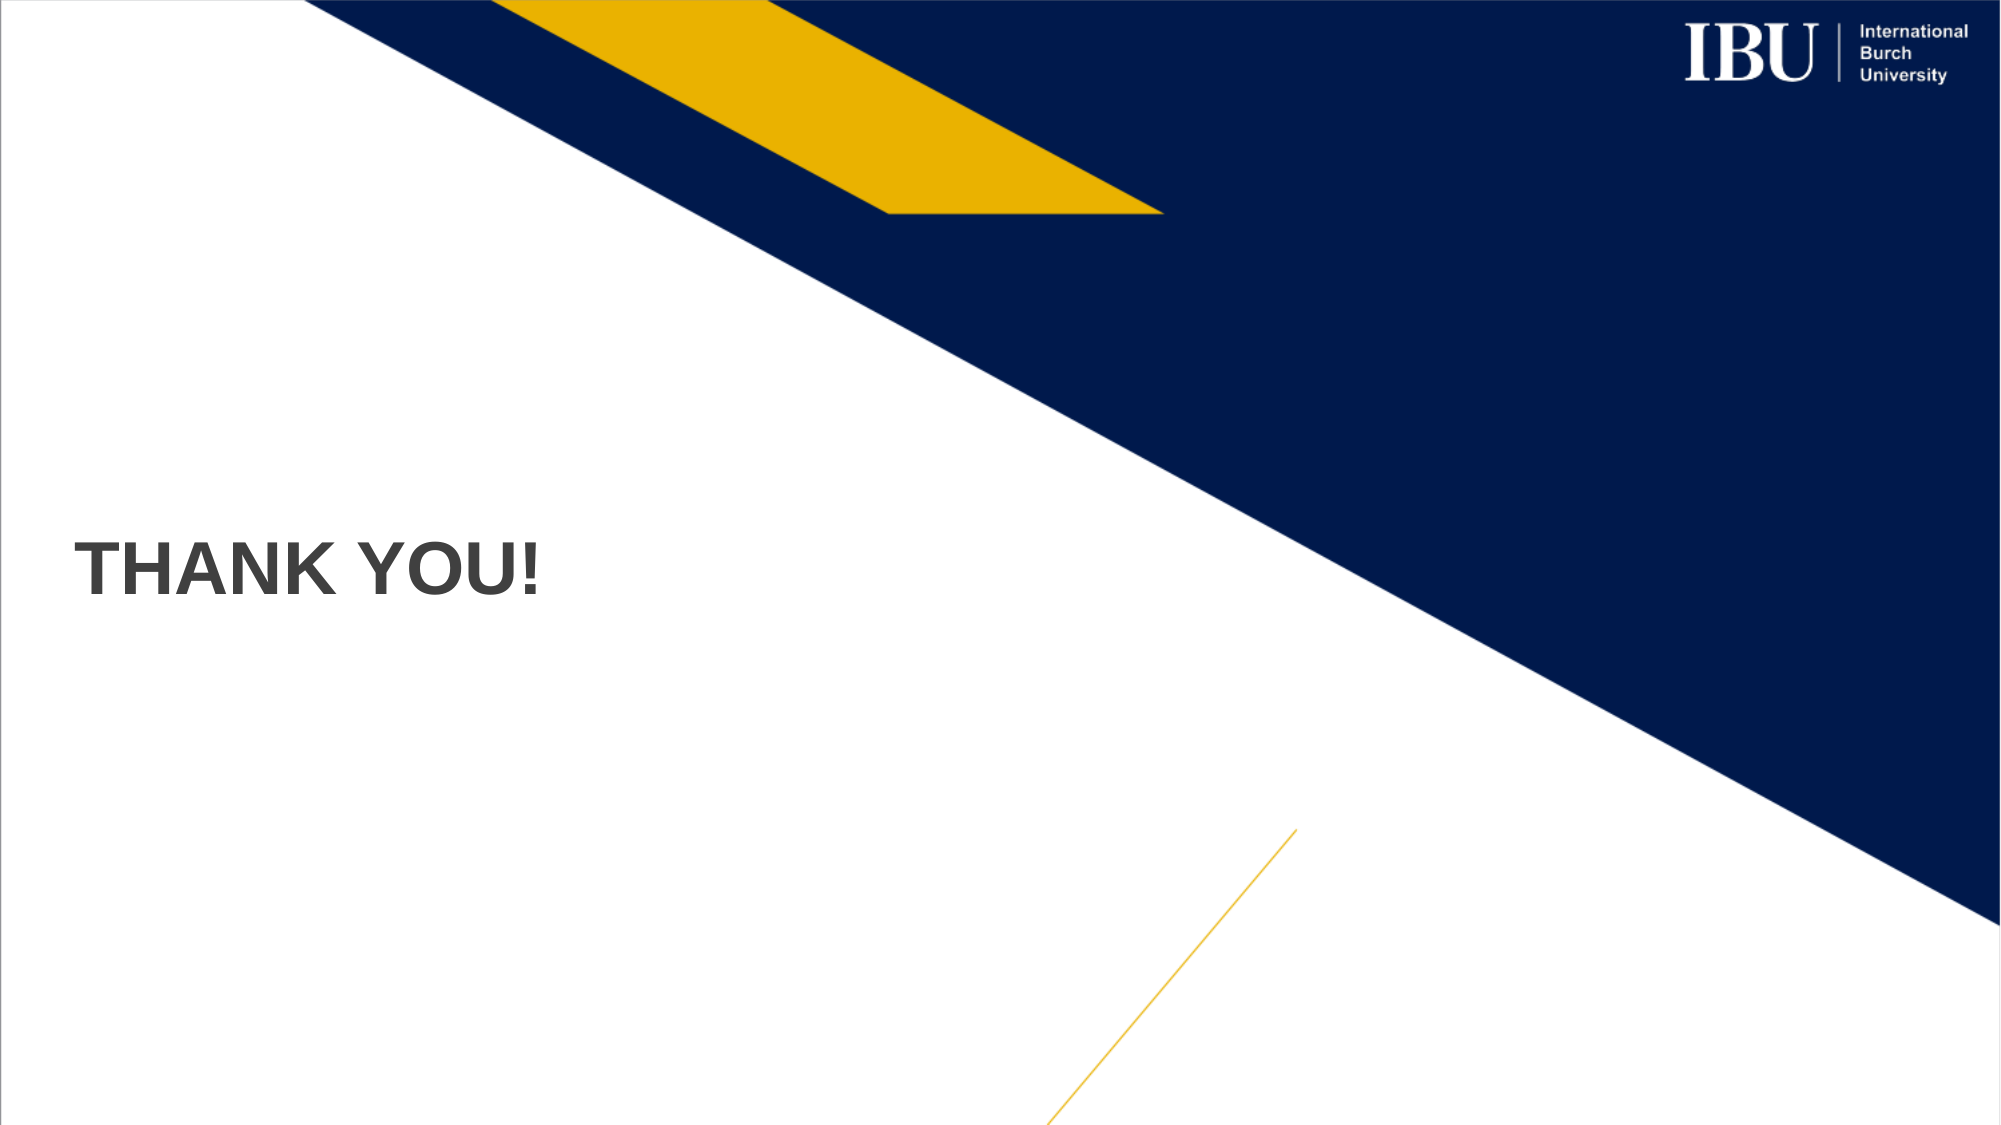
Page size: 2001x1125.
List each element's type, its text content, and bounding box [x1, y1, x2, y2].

title THANK YOU! [54, 499, 1919, 625]
picture [0, 0, 2001, 1125]
